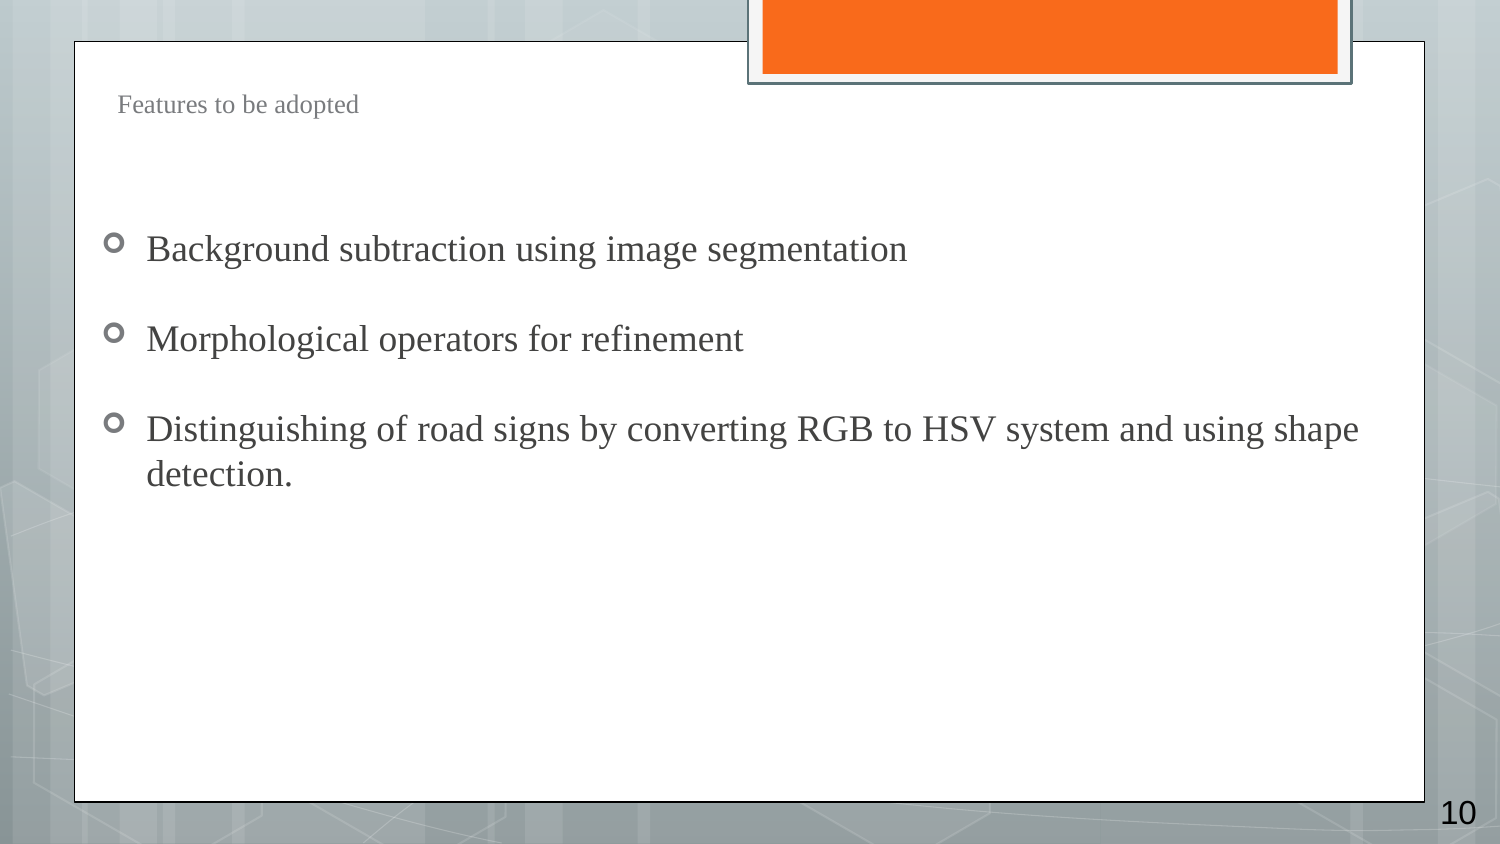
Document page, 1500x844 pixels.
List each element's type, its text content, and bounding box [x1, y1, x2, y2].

title Features to be adopted [102, 71, 1500, 166]
list Background subtraction using image segmentation Morphological operators for refinement Distinguishing of road signs by converting RGB to HSV system and using shape detection. [75, 209, 1473, 770]
slide_number 10 [1425, 779, 1500, 844]
